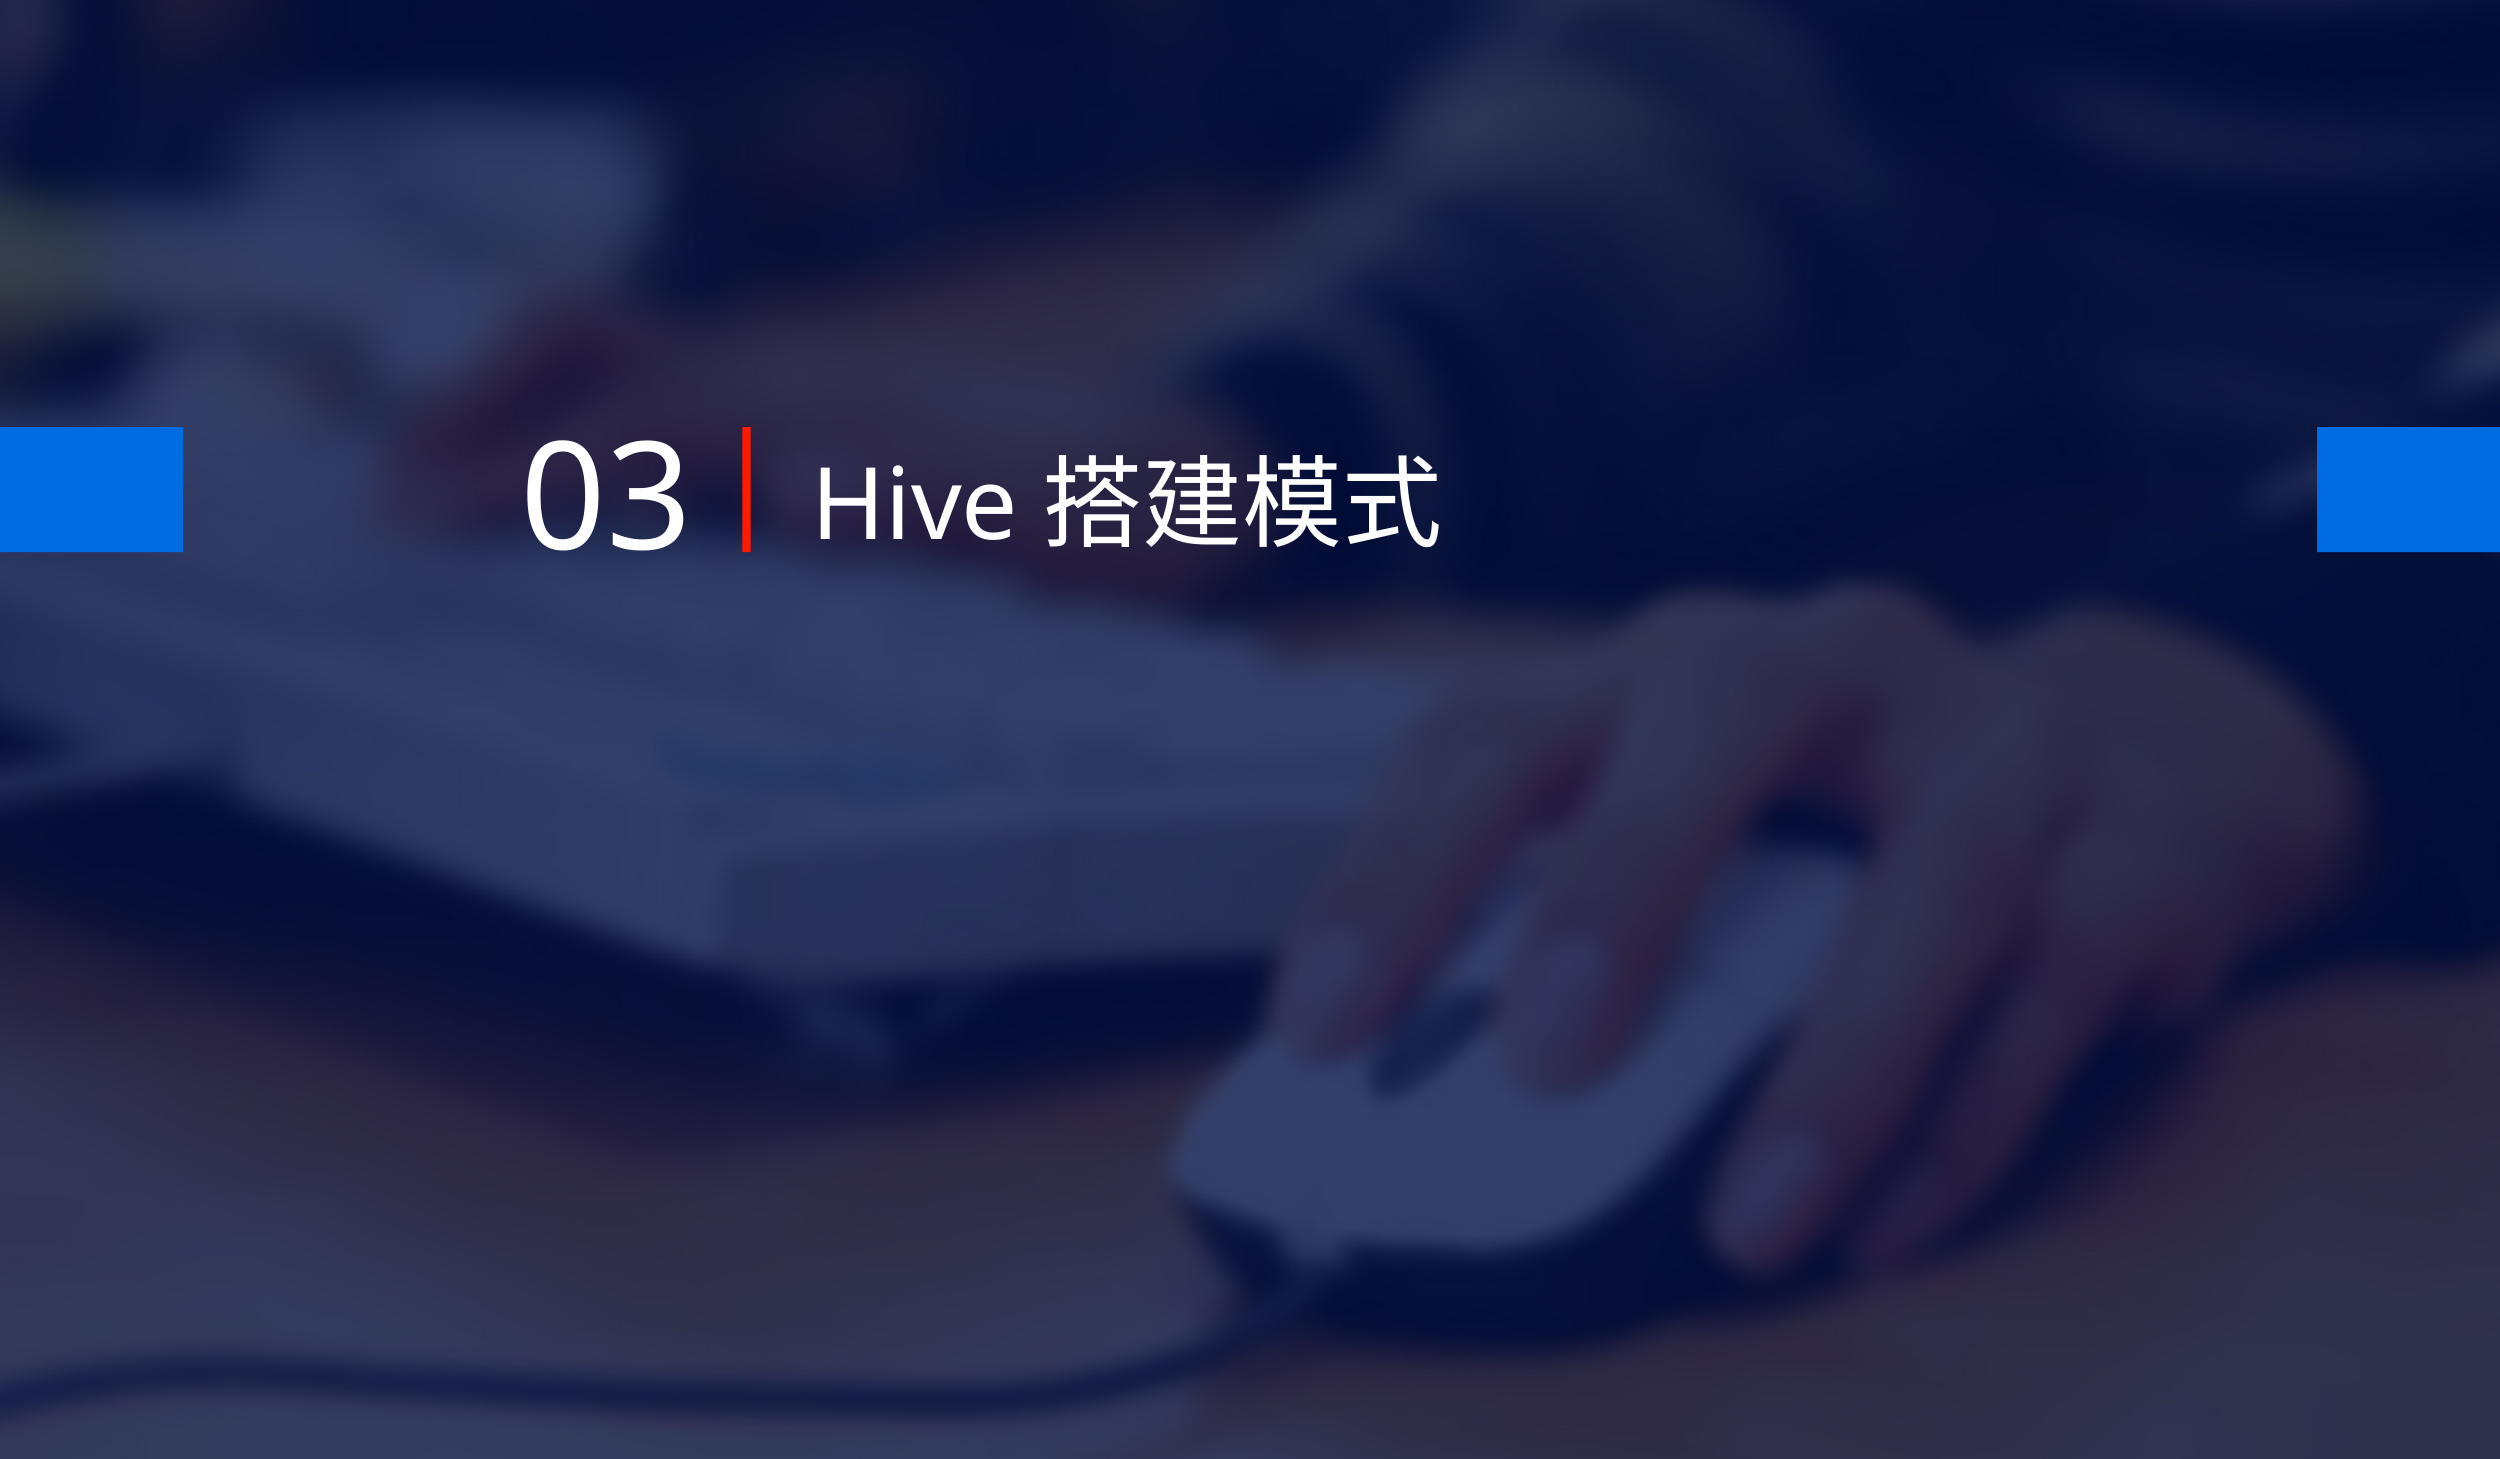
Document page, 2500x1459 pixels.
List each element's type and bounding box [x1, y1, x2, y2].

picture [0, 0, 2500, 1459]
text_box [485, 392, 2184, 587]
